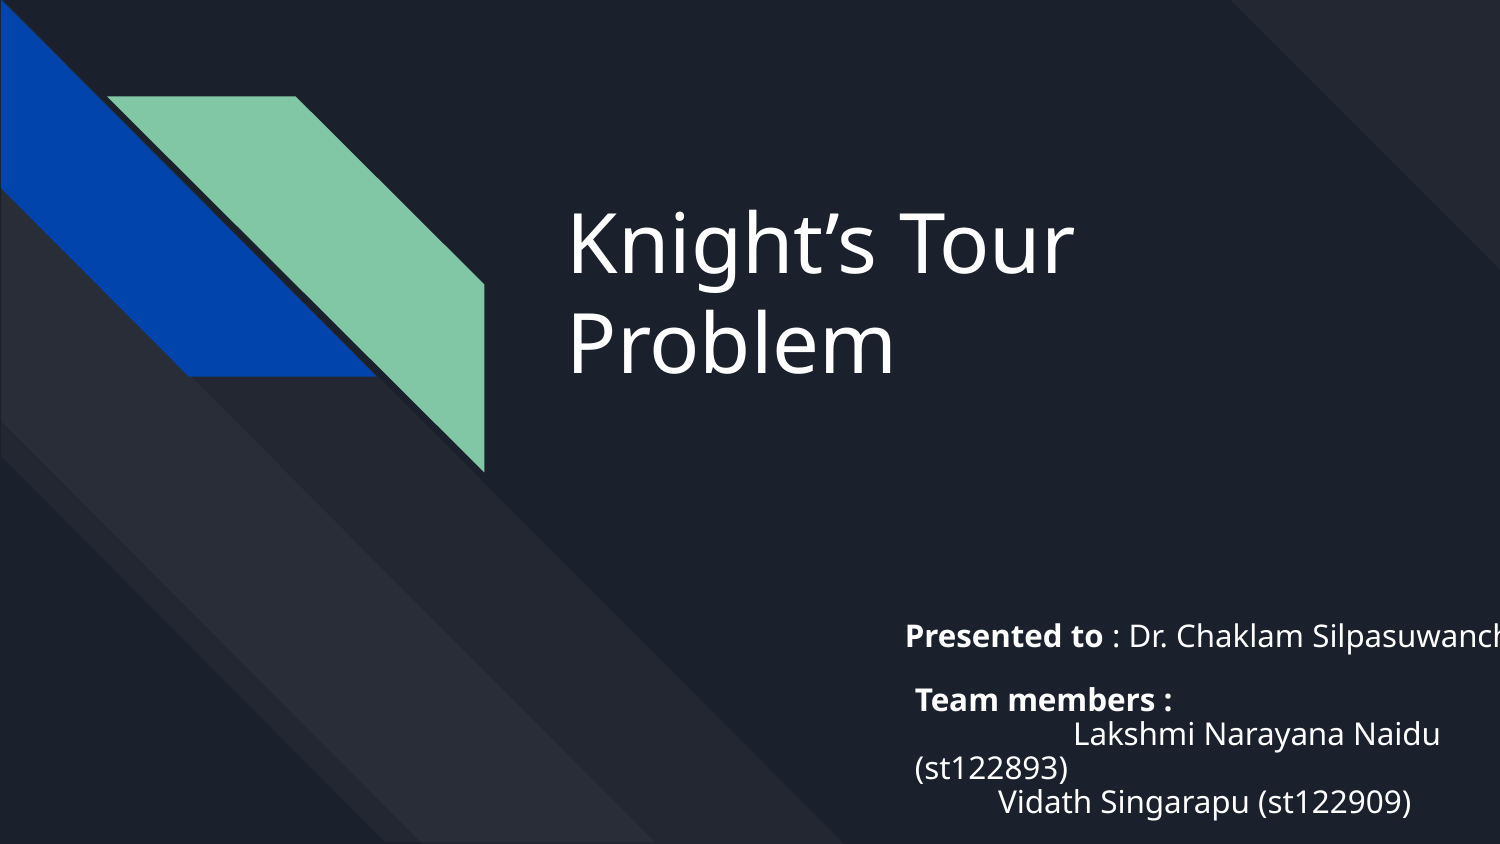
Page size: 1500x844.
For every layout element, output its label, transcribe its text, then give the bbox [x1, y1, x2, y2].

title Knight’s Tour Problem [551, 175, 1375, 435]
subtitle Team members : Lakshmi Narayana Naidu (st122893) Vidath Singarapu (st122909) [899, 669, 1500, 789]
text_box Presented to : Dr. Chaklam Silpasuwanchai [889, 601, 1500, 669]
